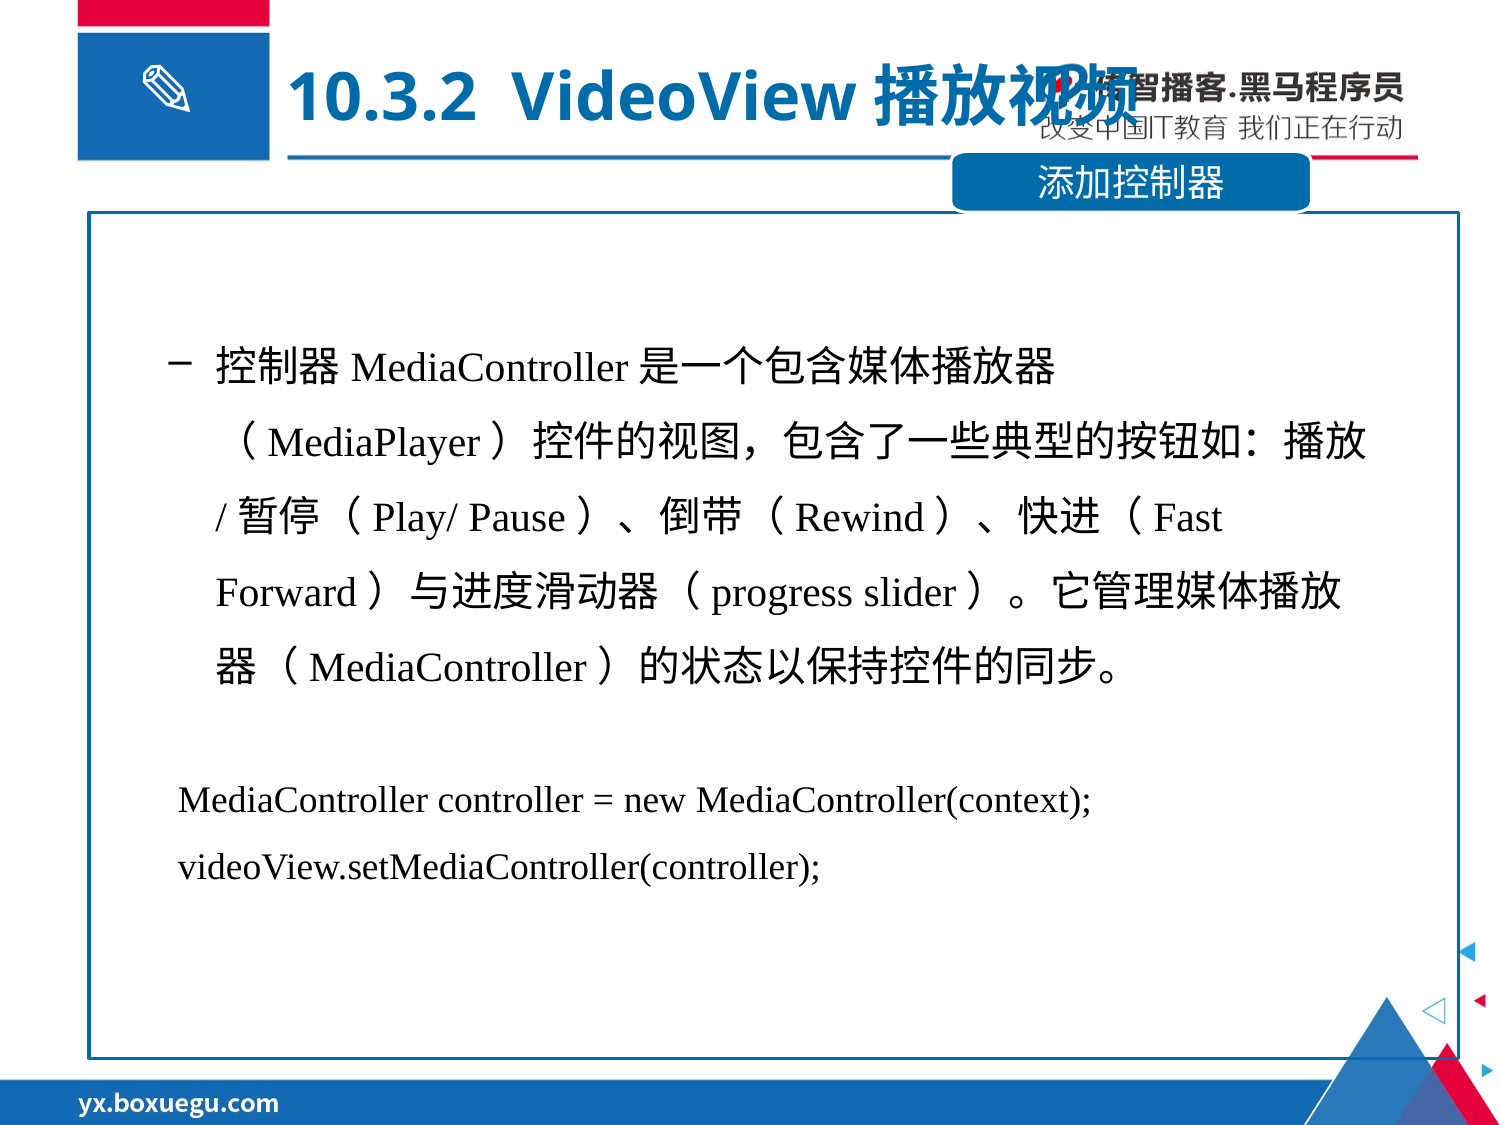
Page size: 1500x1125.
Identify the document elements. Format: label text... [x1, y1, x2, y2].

text_box [89, 212, 1459, 1059]
text_box [41, 151, 1010, 244]
text_box 控制器MediaController是一个包含媒体播放器（MediaPlayer）控件的视图，包含了一些典型的按钮如：播放/暂停（Play/ Pause）、倒带（Rewind）、快进（Fast Forward）与进度滑动器（progress slider）。它管理媒体播放器（MediaController）的状态以保持控件的同步。 [78, 307, 1388, 483]
text_box MediaController controller = new MediaController(context); videoView.setMediaController(controller); [125, 744, 1388, 889]
picture [0, 0, 1500, 1125]
text_box 10.3.2 VideoView播放视频 [271, 30, 1276, 157]
text_box 添加控制器 [1010, 149, 1313, 214]
